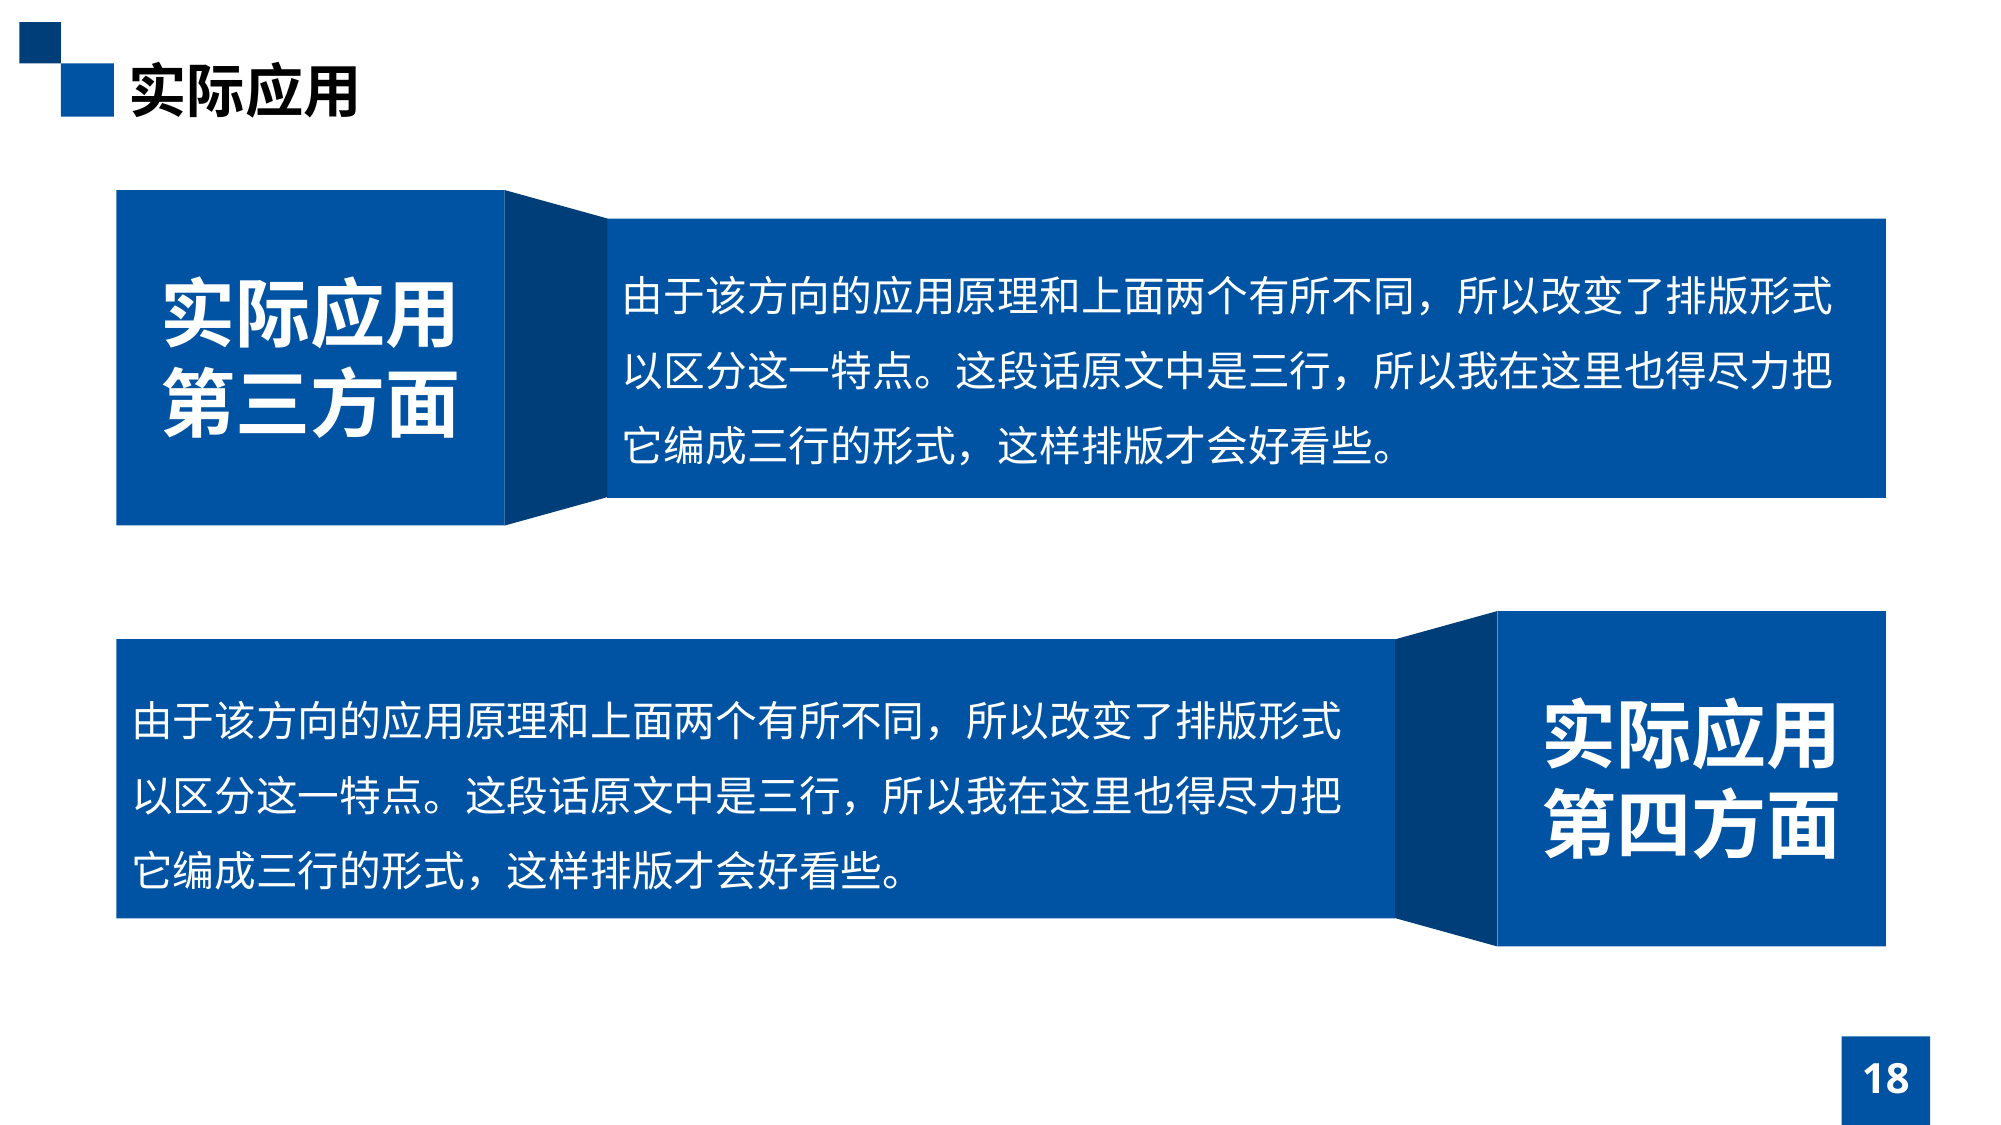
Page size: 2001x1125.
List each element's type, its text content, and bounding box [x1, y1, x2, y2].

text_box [116, 190, 1886, 526]
text_box 实际应用 [113, 47, 1886, 132]
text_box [116, 611, 1886, 947]
slide_number 18 [1771, 1050, 2000, 1111]
